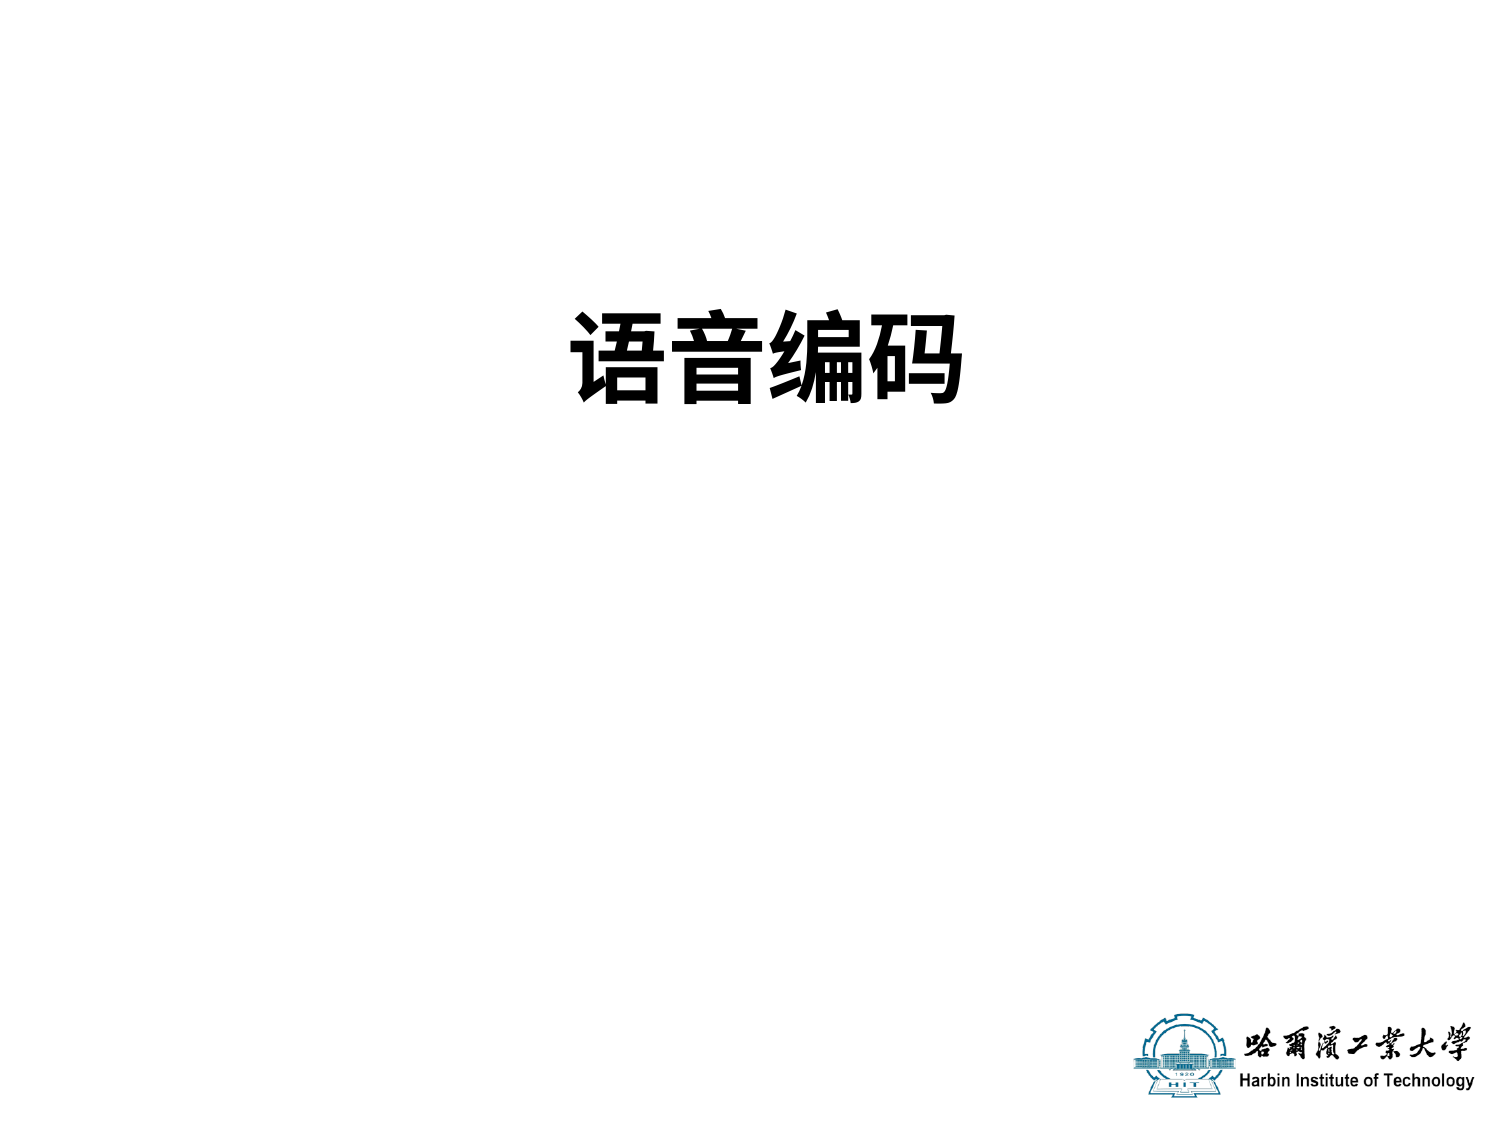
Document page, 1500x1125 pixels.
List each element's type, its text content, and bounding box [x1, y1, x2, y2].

title 语音编码 [112, 290, 1424, 422]
picture [1127, 1011, 1483, 1102]
